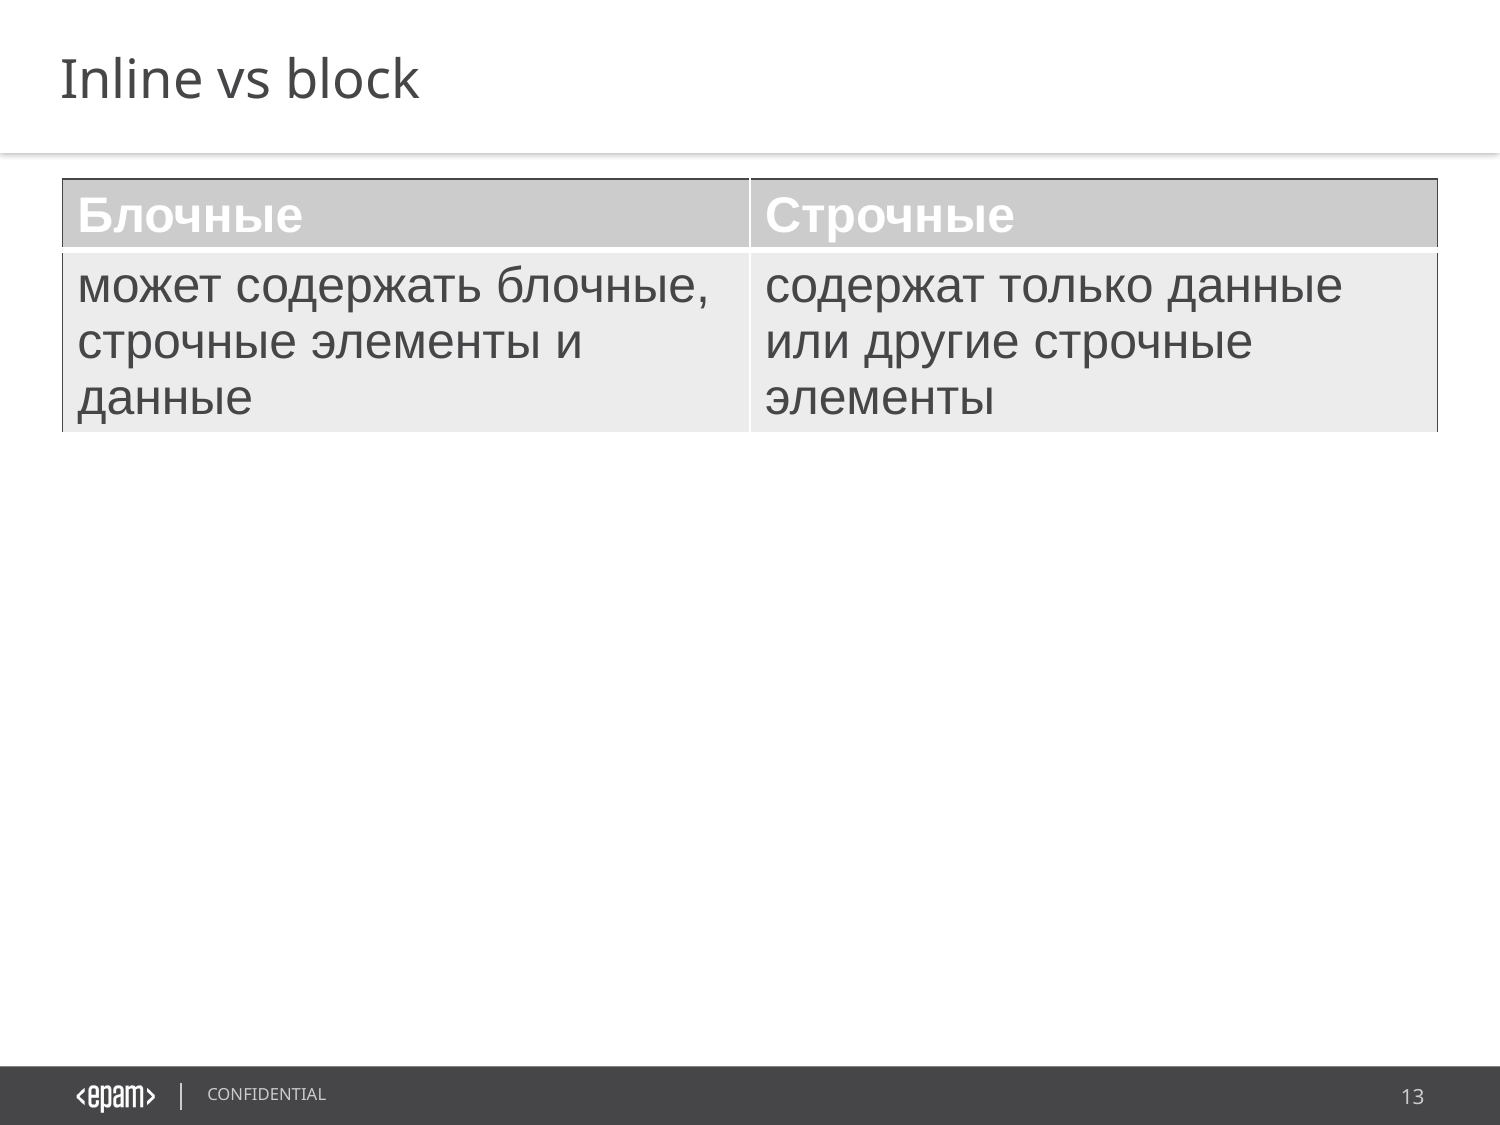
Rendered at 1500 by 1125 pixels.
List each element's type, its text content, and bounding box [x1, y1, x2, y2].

table_header Блочные [63, 180, 749, 247]
table_cell содержат только данные или другие строчные элементы [751, 253, 1437, 432]
table_header Строчные [751, 180, 1437, 247]
picture [76, 1085, 155, 1113]
list Inline vs block [0, 0, 1500, 153]
table_cell может содержать блочные, строчные элементы и данные [63, 253, 749, 432]
